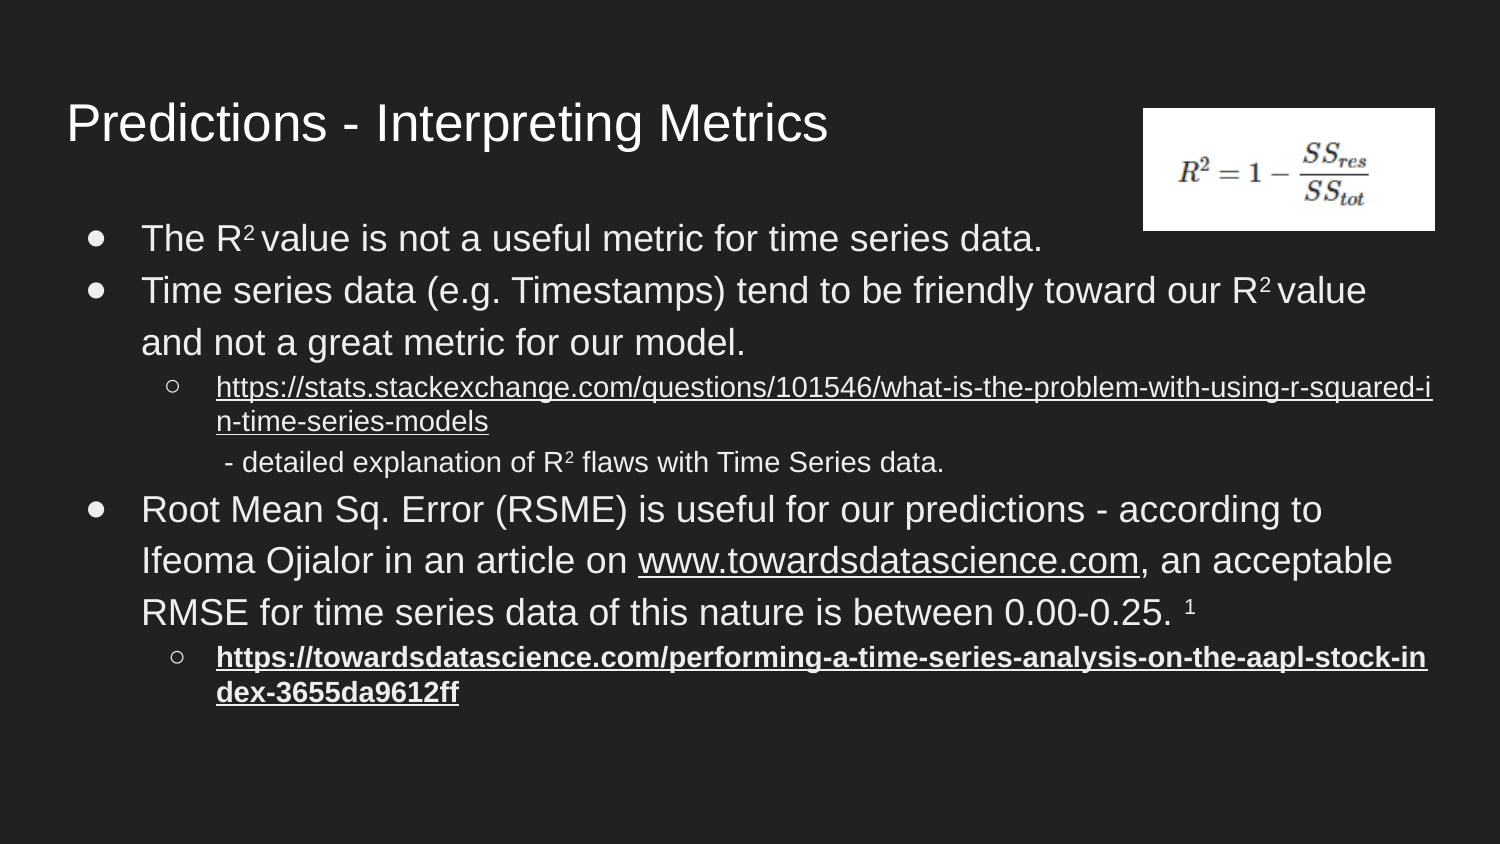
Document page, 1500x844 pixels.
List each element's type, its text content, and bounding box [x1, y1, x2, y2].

title Predictions - Interpreting Metrics [51, 72, 1449, 167]
picture [1143, 108, 1435, 231]
list The R2 value is not a useful metric for time series data. Time series data (e.g. Timestamps) tend to be friendly toward our R2 value and not a great metric for our model. https://stats.stackexchange.com/questions/101546/what-is-the-problem-with-using-r-squared-in-time-series-models - detailed explanation of R2 flaws with Time Series data. Root Mean Sq. Error (RSME) is useful for our predictions - according to Ifeoma Ojialor in an article on www.towardsdatascience.com, an acceptable RMSE for time series data of this nature is between 0.00-0.25. 1 https://towardsdatascience.com/performing-a-time-series-analysis-on-the-aapl-stock-index-3655da9612ff [51, 192, 1449, 754]
